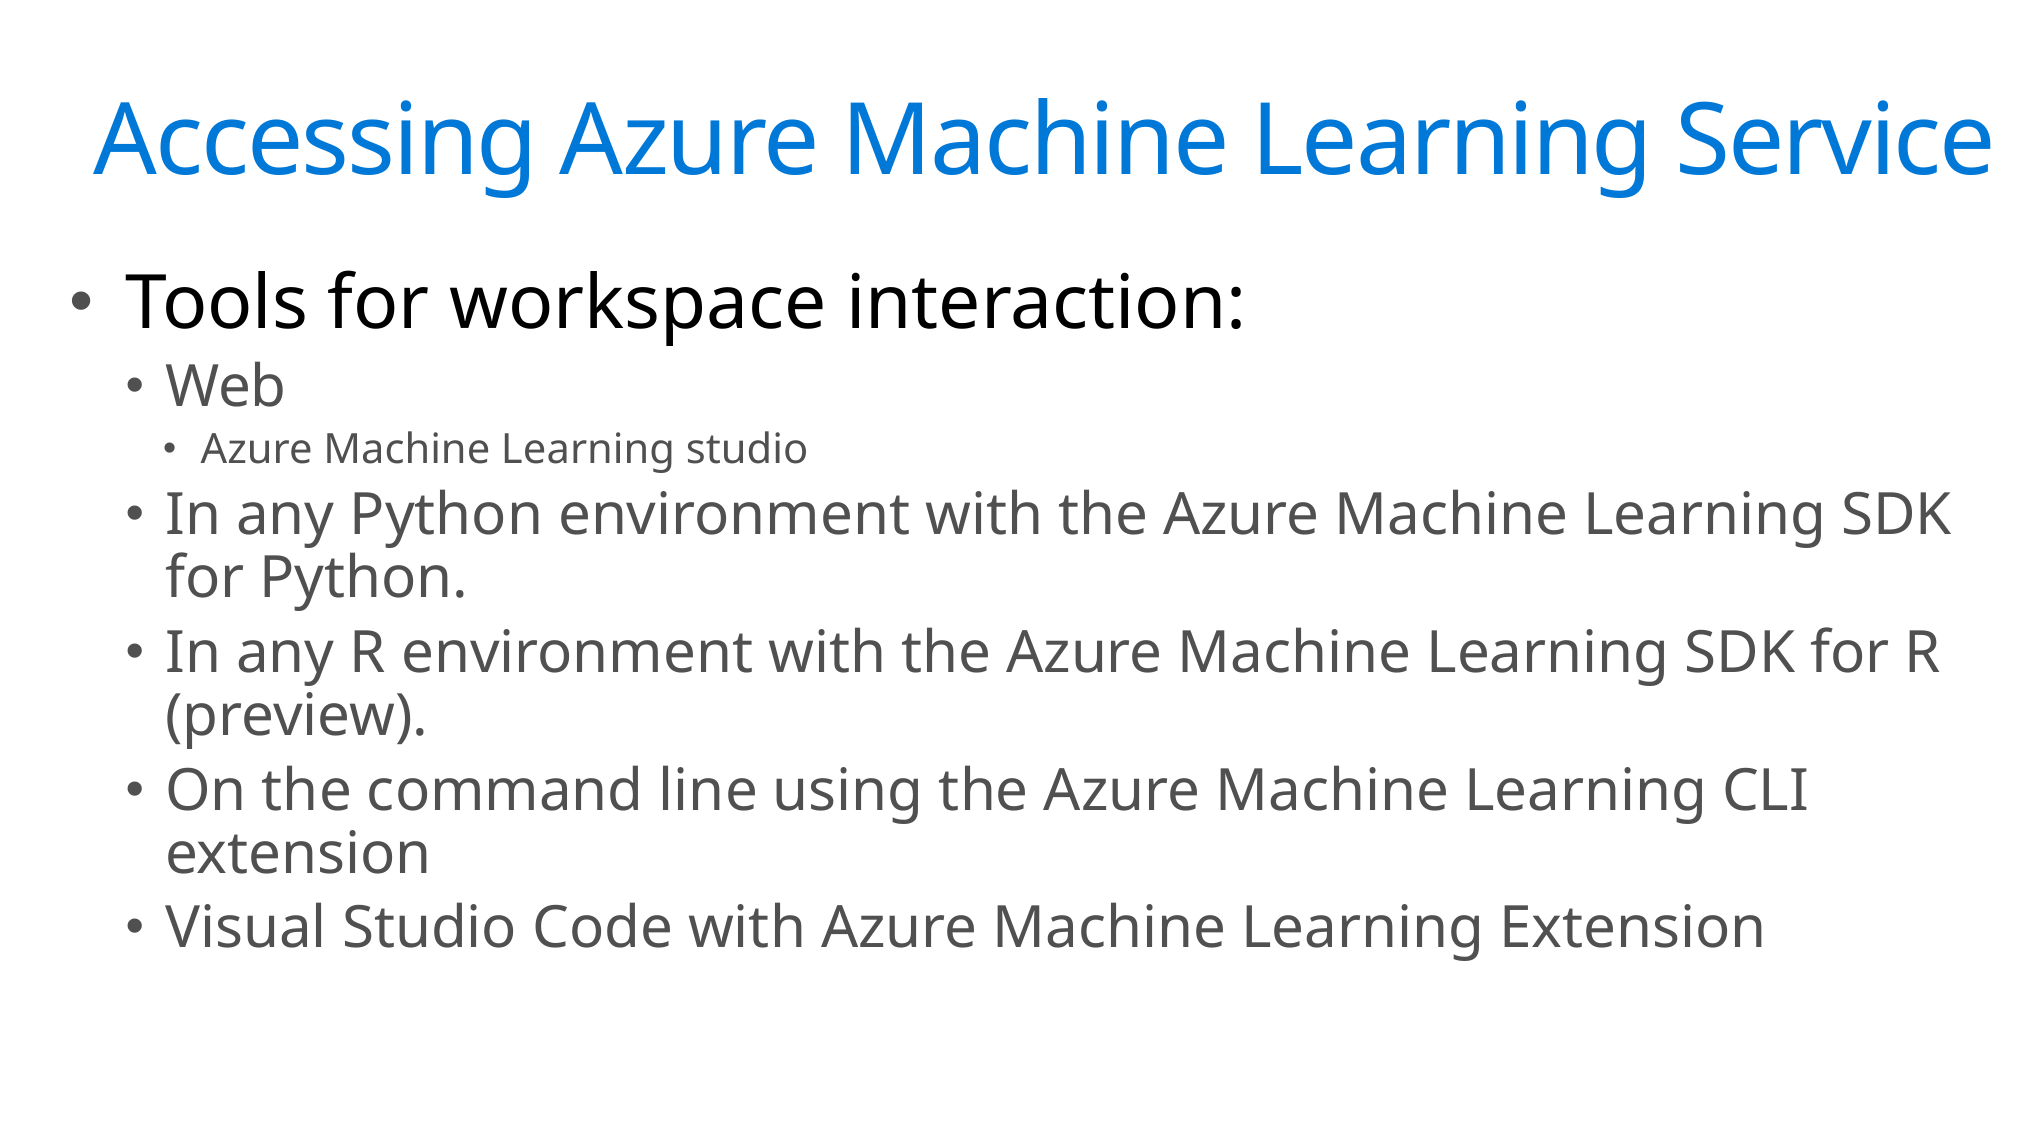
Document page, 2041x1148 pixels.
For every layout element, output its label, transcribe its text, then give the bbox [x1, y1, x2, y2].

title Science? [45, 48, 1996, 199]
list Tools for workspace interaction: Web Azure Machine Learning studio In any Python environment with the Azure Machine Learning SDK for Python. In any R environment with the Azure Machine Learning SDK for R (preview). On the command line using the Azure Machine Learning CLI extension Visual Studio Code with Azure Machine Learning Extension [45, 248, 1995, 933]
text_box Accessing Azure Machine Learning Service [70, 73, 2021, 224]
